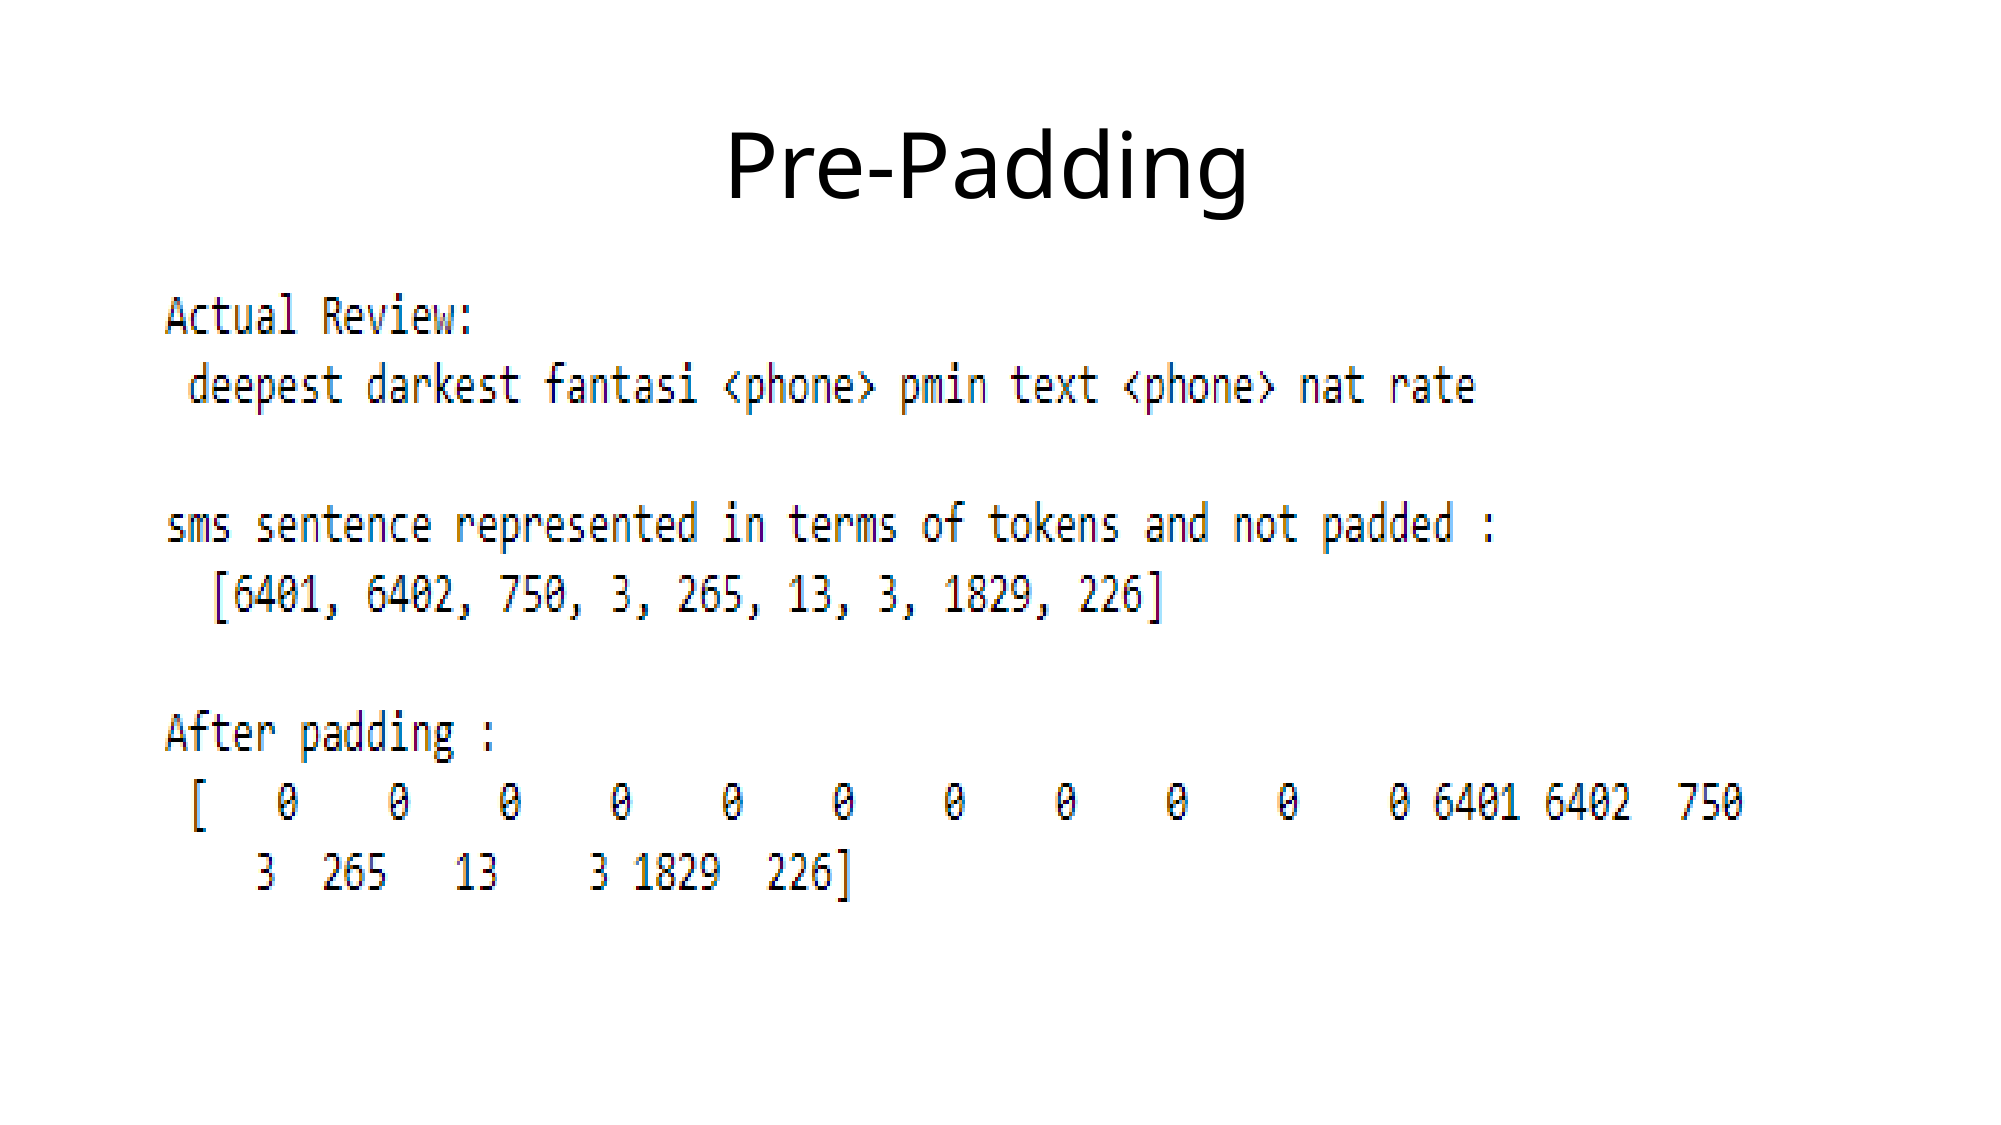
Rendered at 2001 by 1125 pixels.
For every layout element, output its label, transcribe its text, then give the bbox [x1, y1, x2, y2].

title Pre-Padding [137, 59, 1863, 277]
picture [137, 277, 1884, 931]
